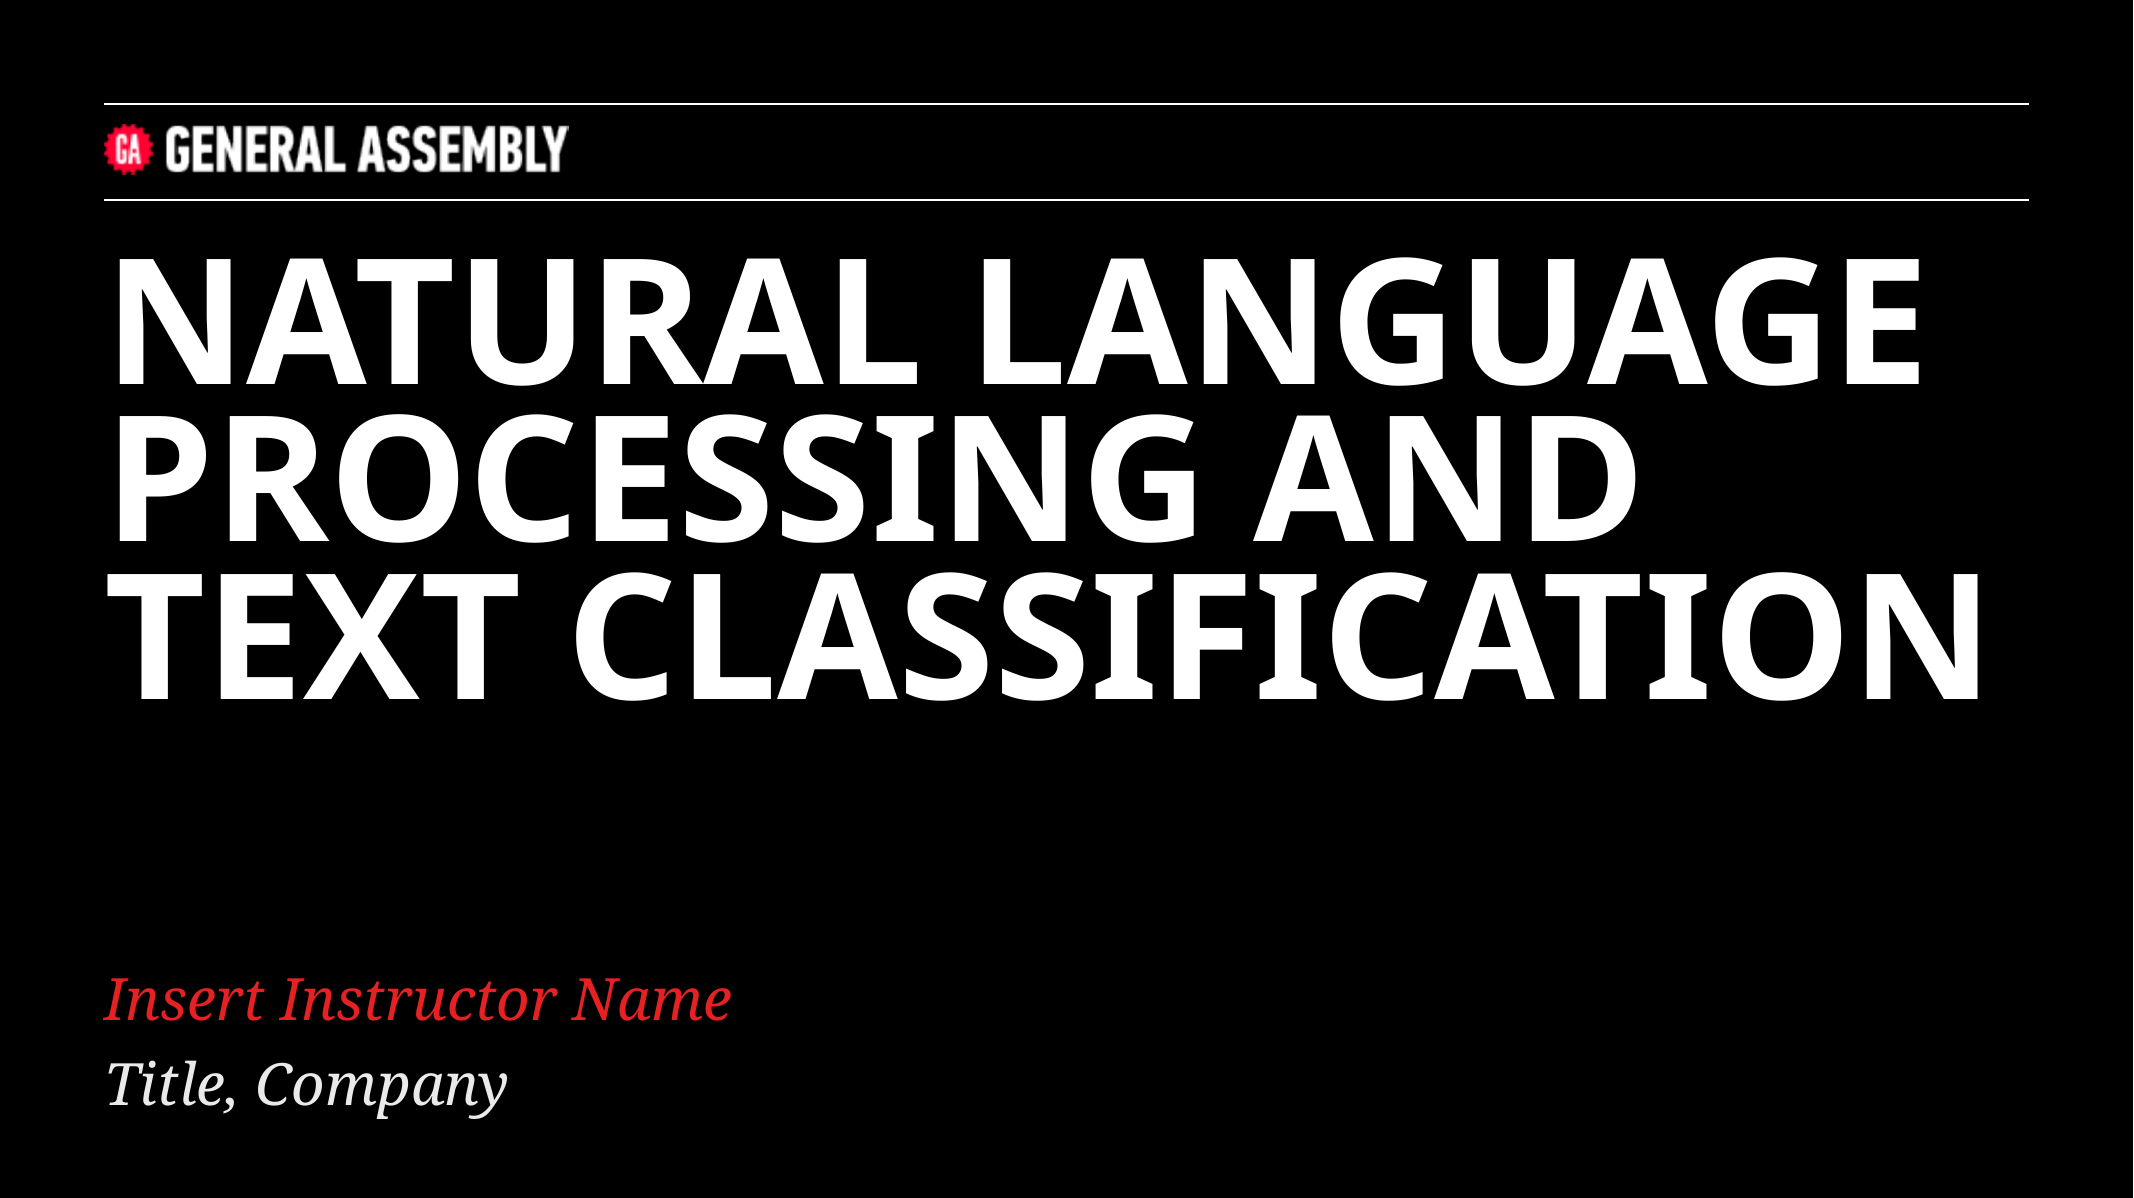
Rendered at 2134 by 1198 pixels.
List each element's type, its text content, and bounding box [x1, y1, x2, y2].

picture [104, 124, 569, 175]
text_box Insert Instructor Name Title, Company [104, 947, 2030, 1090]
text_box NATURAL LANGUAGE PROCESSING AND TEXT CLASSIFICATION [104, 258, 2084, 869]
